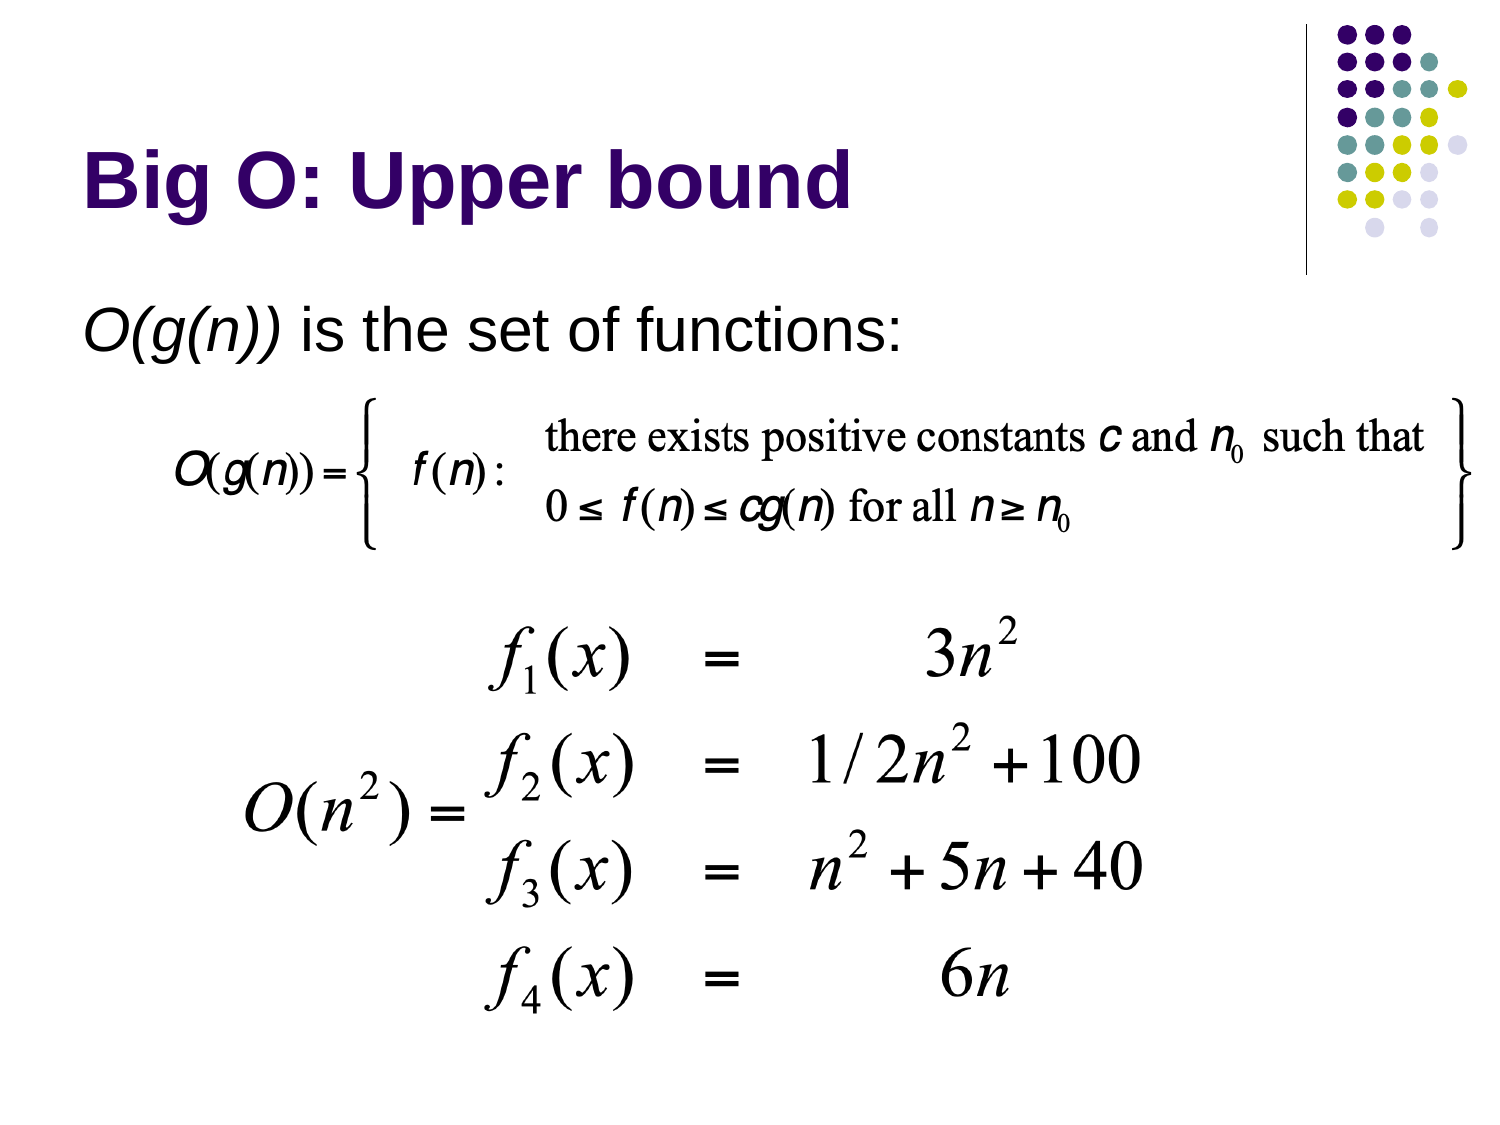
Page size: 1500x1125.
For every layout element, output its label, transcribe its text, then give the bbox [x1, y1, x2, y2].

list O(g(n)) is the set of functions: [74, 281, 1426, 1007]
picture [165, 388, 1475, 556]
picture [232, 599, 1155, 1026]
title Big O: Upper bound [74, 19, 1313, 234]
